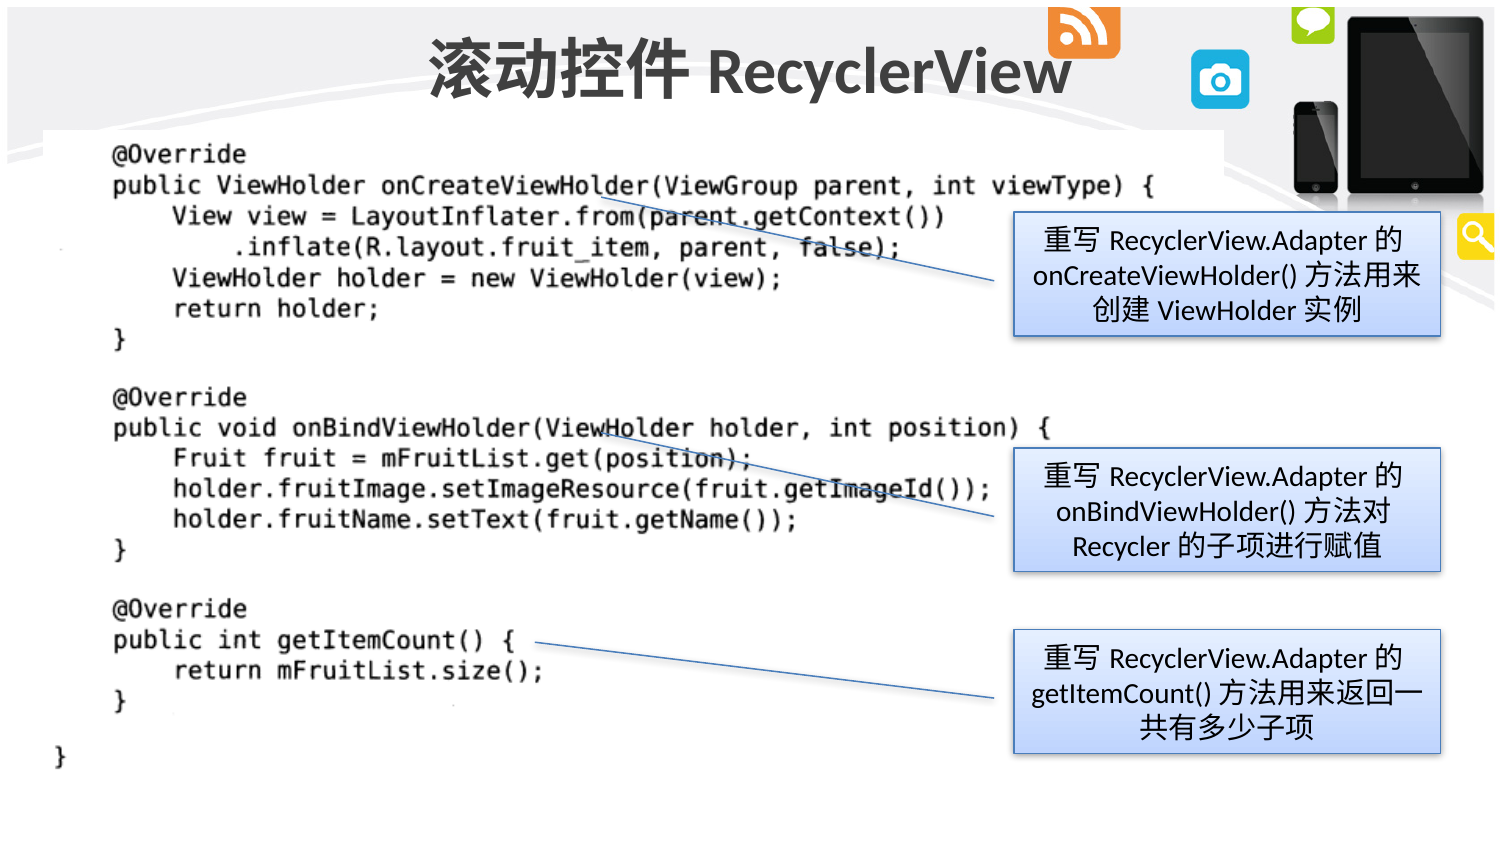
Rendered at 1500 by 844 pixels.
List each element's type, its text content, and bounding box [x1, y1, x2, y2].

title 滚动控件RecyclerView [75, 20, 1425, 115]
text_box 重写RecyclerView.Adapter的onBindViewHolder()方法对Recycler的子项进行赋值 [1227, 447, 1441, 572]
text_box 重写RecyclerView.Adapter的getItemCount()方法用来返回一共有多少子项 [1227, 629, 1441, 754]
picture [0, 0, 1500, 844]
text_box 重写RecyclerView.Adapter的onCreateViewHolder()方法用来创建ViewHolder实例 [1227, 211, 1441, 337]
